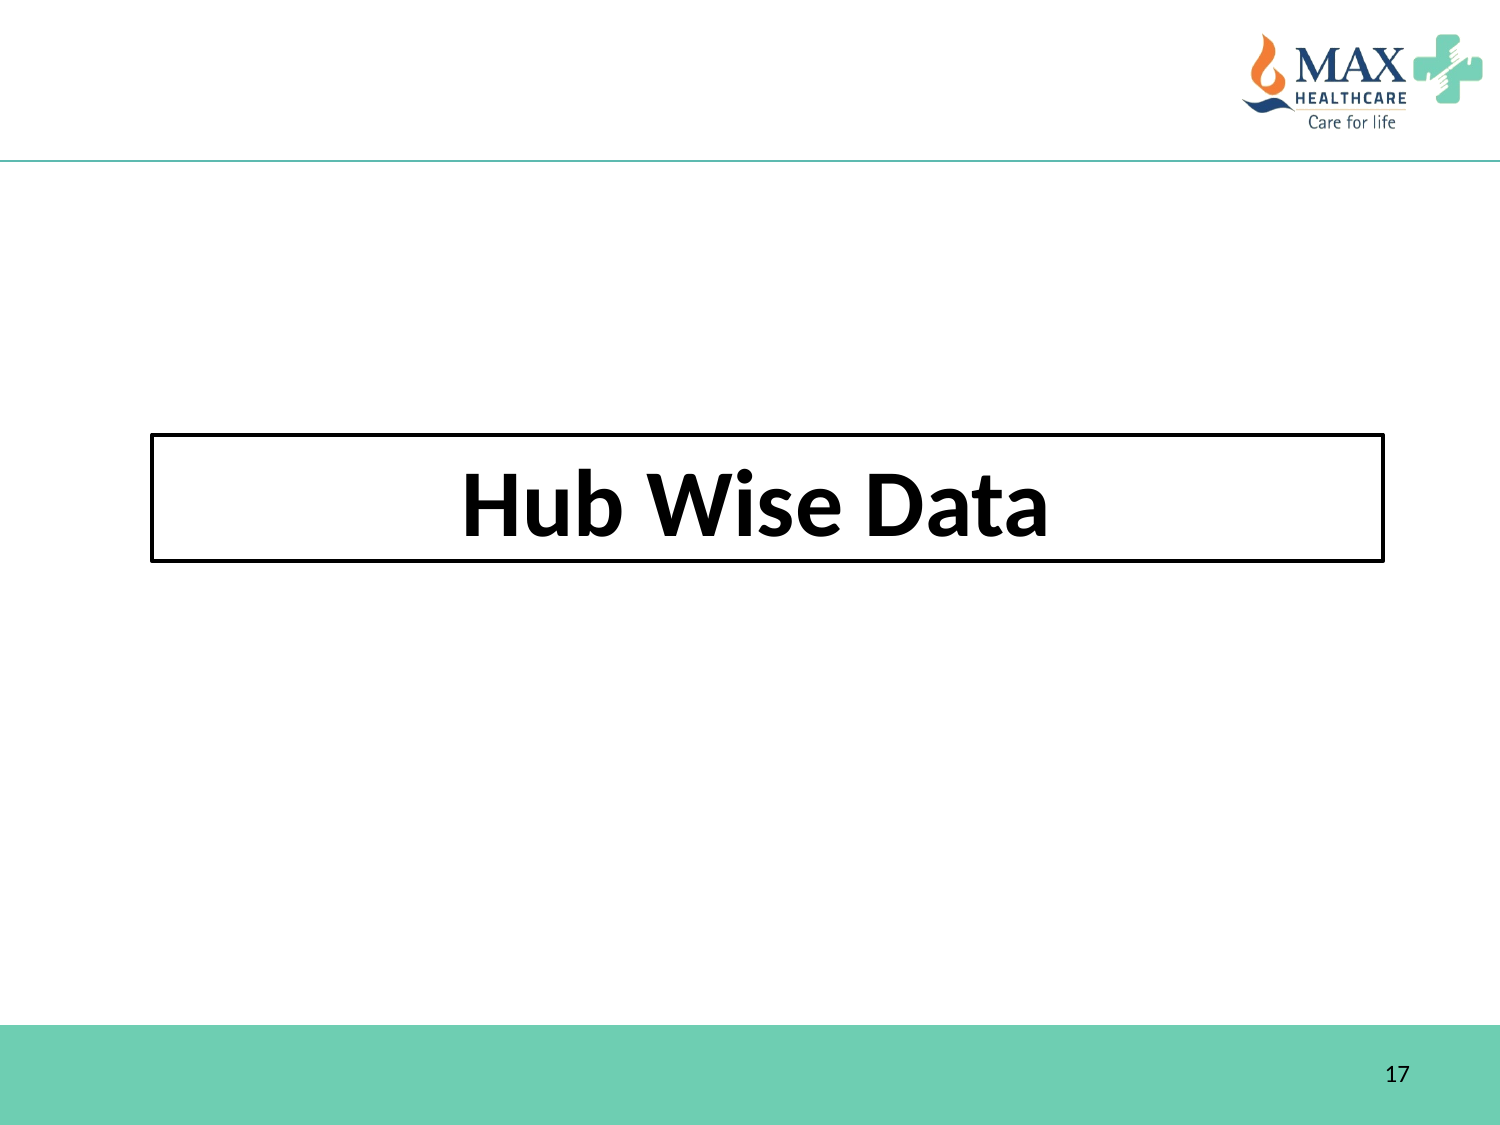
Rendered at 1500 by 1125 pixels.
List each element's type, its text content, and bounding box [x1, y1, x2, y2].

text_box Hub Wise Data [150, 433, 1385, 563]
slide_number 17 [1074, 1042, 1425, 1103]
picture [1234, 26, 1490, 138]
